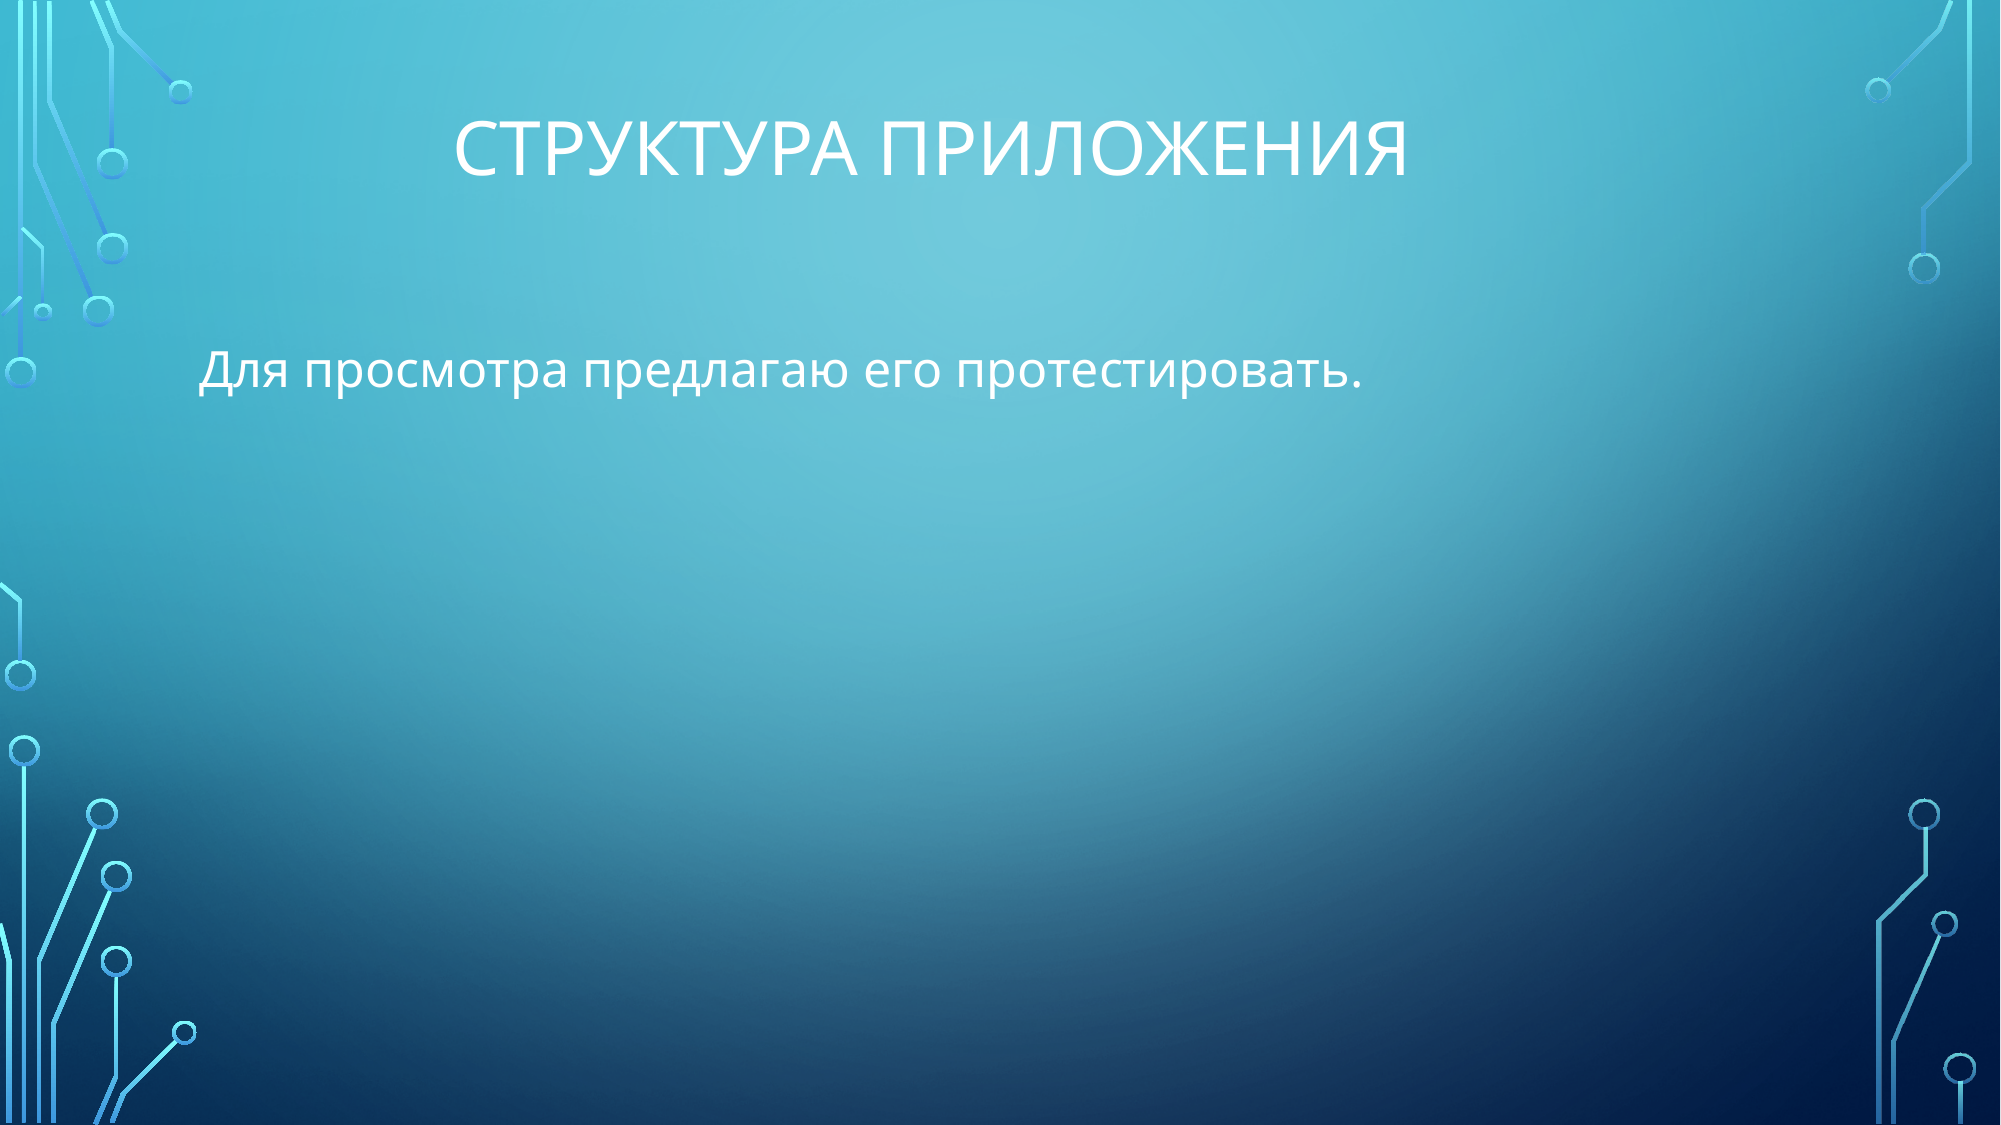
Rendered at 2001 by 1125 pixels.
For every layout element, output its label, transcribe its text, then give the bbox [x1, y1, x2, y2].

title Структура Приложения [437, 30, 2000, 273]
list Для просмотра предлагаю его протестировать. [184, 317, 1810, 899]
